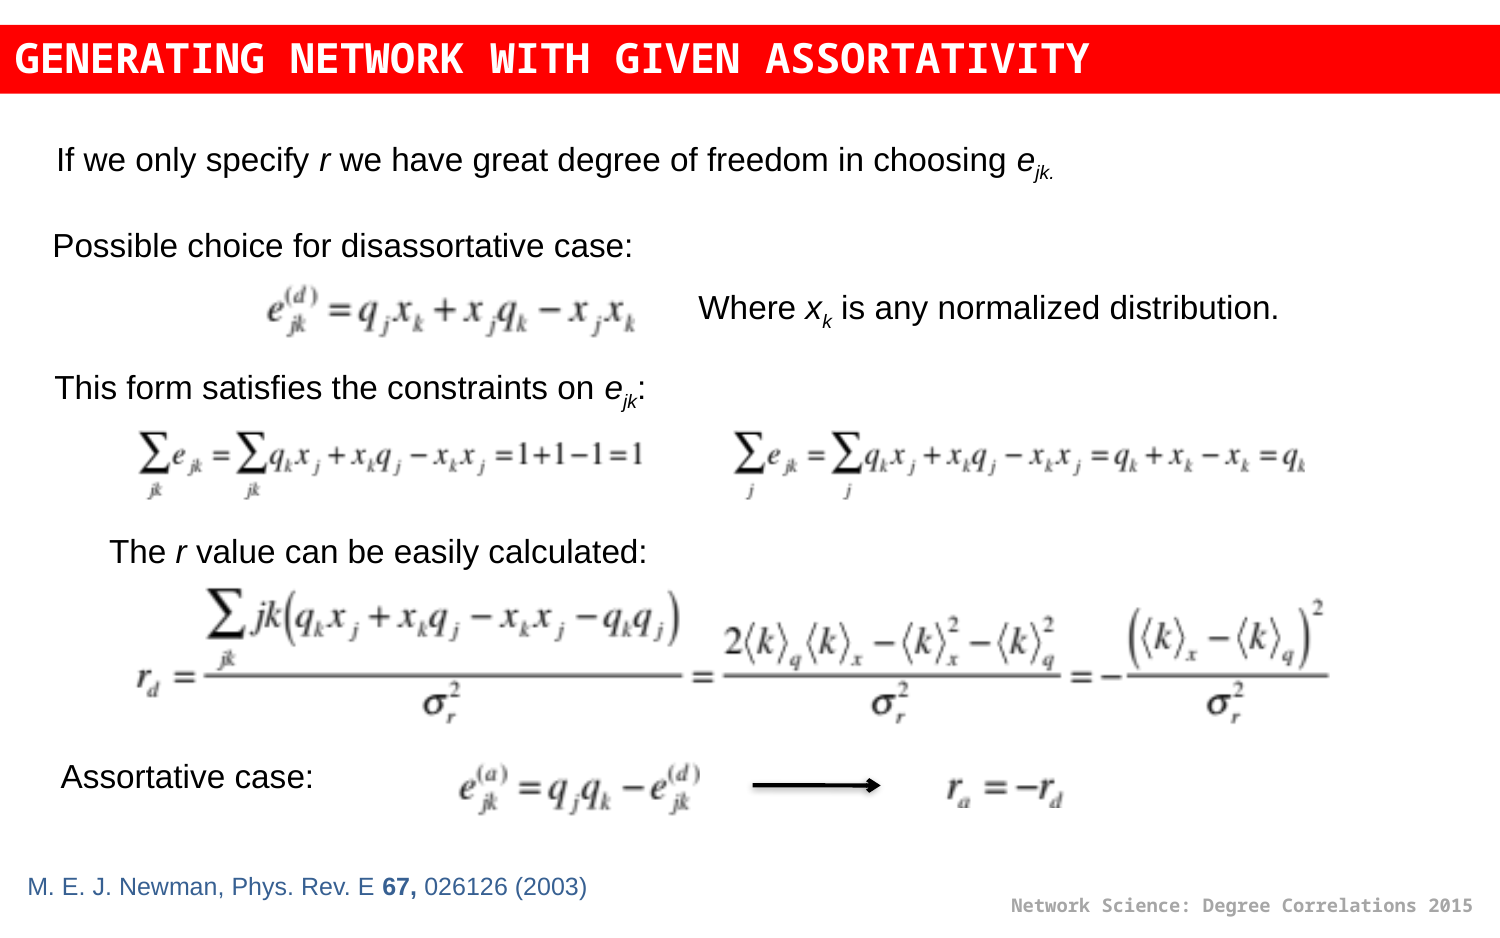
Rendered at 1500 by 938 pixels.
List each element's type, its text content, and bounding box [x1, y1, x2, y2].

text_box This form satisfies the constraints on ejk: [39, 359, 662, 420]
text_box Possible choice for disassortative case: [37, 216, 650, 272]
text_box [44, 747, 1065, 816]
text_box Network Science: Degree Correlations 2015 [924, 885, 1488, 924]
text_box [135, 426, 643, 500]
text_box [263, 280, 636, 339]
text_box M. E. J. Newman, Phys. Rev. E 67, 026126 (2003) [12, 863, 749, 908]
text_box If we only specify r we have great degree of freedom in choosing ejk. [41, 130, 1070, 191]
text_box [131, 582, 1331, 727]
text_box Where xk is any normalized distribution. [683, 279, 1296, 340]
text_box GENERATING NETWORK WITH GIVEN ASSORTATIVITY [0, 24, 1500, 94]
text_box The r value can be easily calculated: [94, 522, 664, 578]
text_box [730, 426, 1306, 500]
